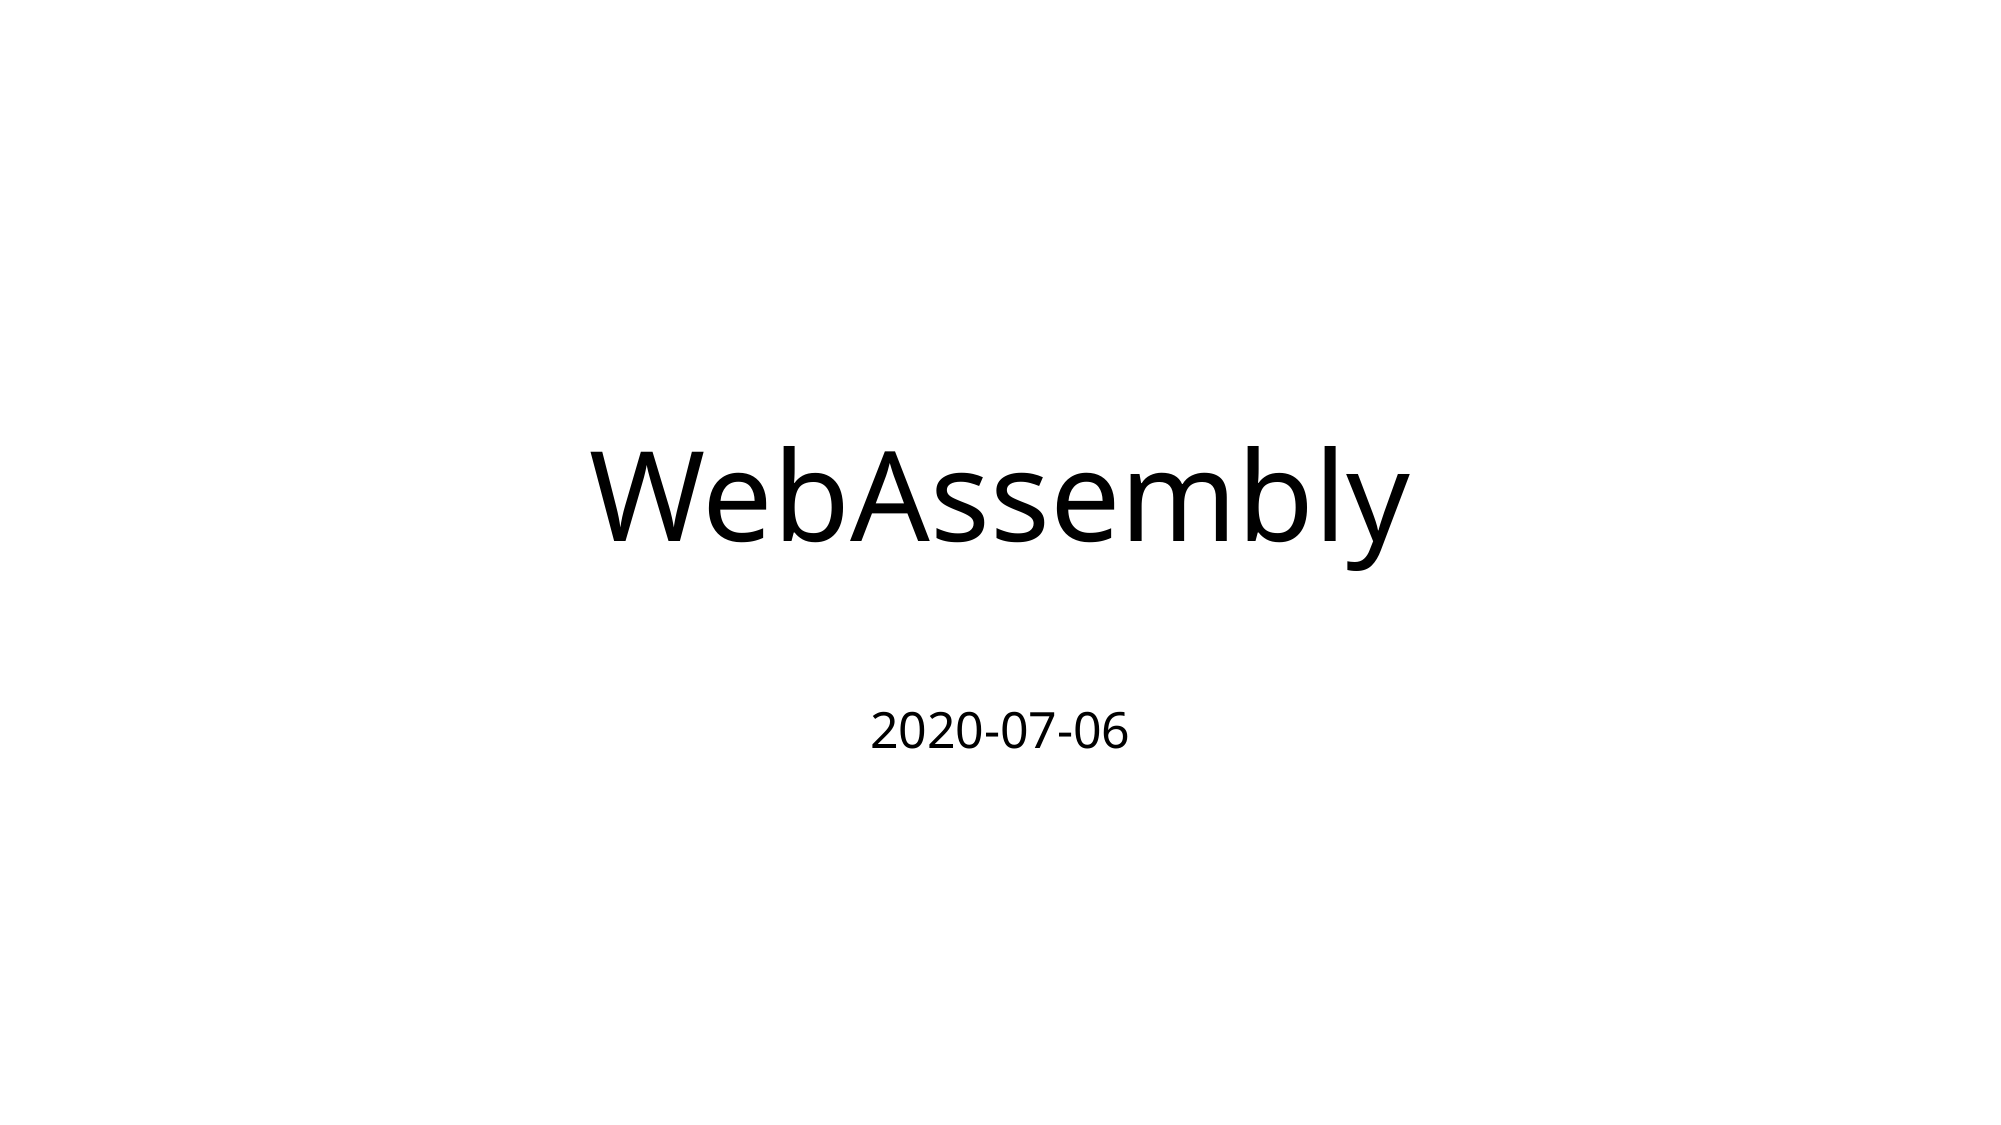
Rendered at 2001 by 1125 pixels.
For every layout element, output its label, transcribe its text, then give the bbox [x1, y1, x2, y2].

subtitle 2020-07-06 [249, 698, 1750, 781]
title WebAssembly [249, 184, 1750, 576]
